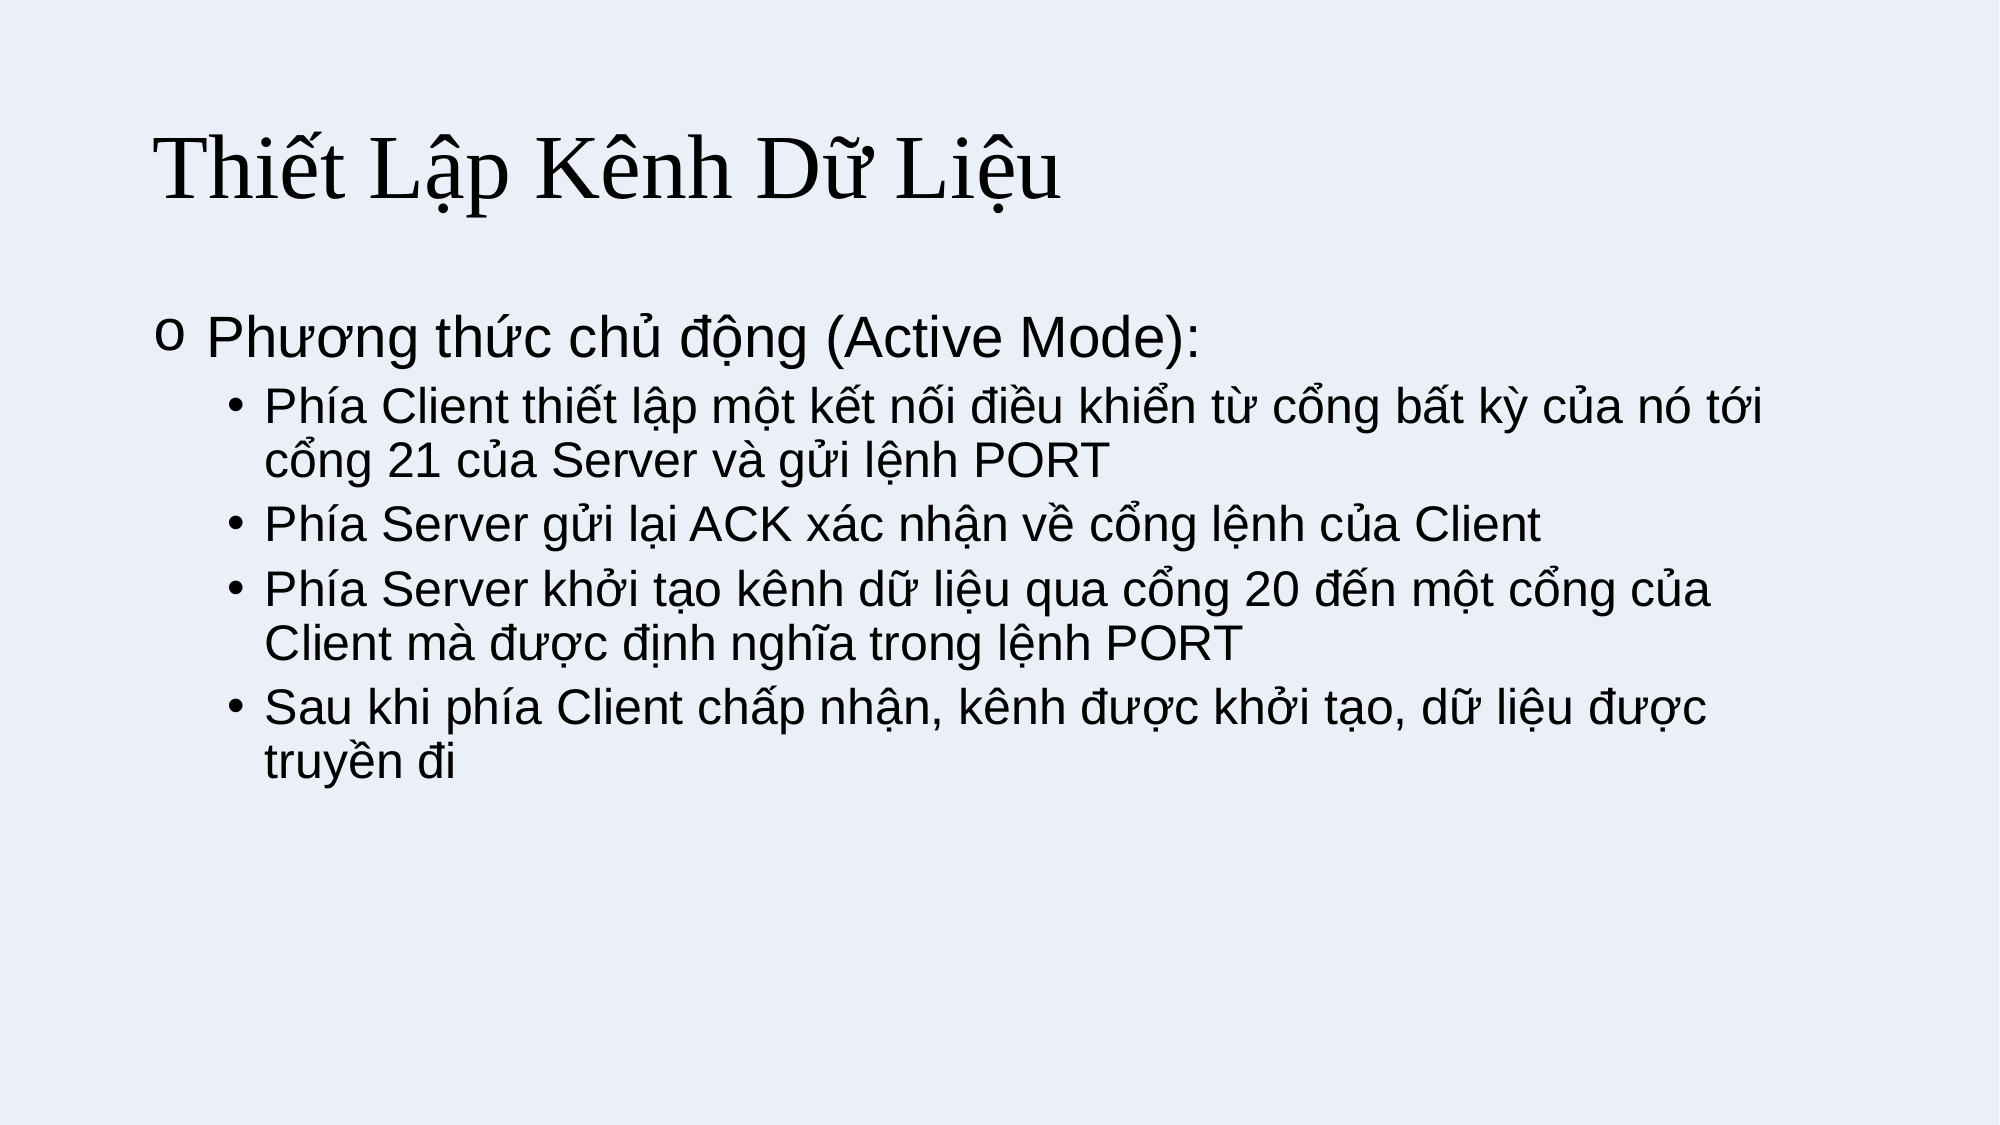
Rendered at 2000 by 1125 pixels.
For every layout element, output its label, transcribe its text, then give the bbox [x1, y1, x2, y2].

title Thiết Lập Kênh Dữ Liệu [137, 59, 1862, 278]
list Phương thức chủ động (Active Mode): Phía Client thiết lập một kết nối điều khiển từ cổng bất kỳ của nó tới cổng 21 của Server và gửi lệnh PORT Phía Server gửi lại ACK xác nhận về cổng lệnh của Client Phía Server khởi tạo kênh dữ liệu qua cổng 20 đến một cổng của Client mà được định nghĩa trong lệnh PORT Sau khi phía Client chấp nhận, kênh được khởi tạo, dữ liệu được truyền đi [137, 299, 1862, 1014]
